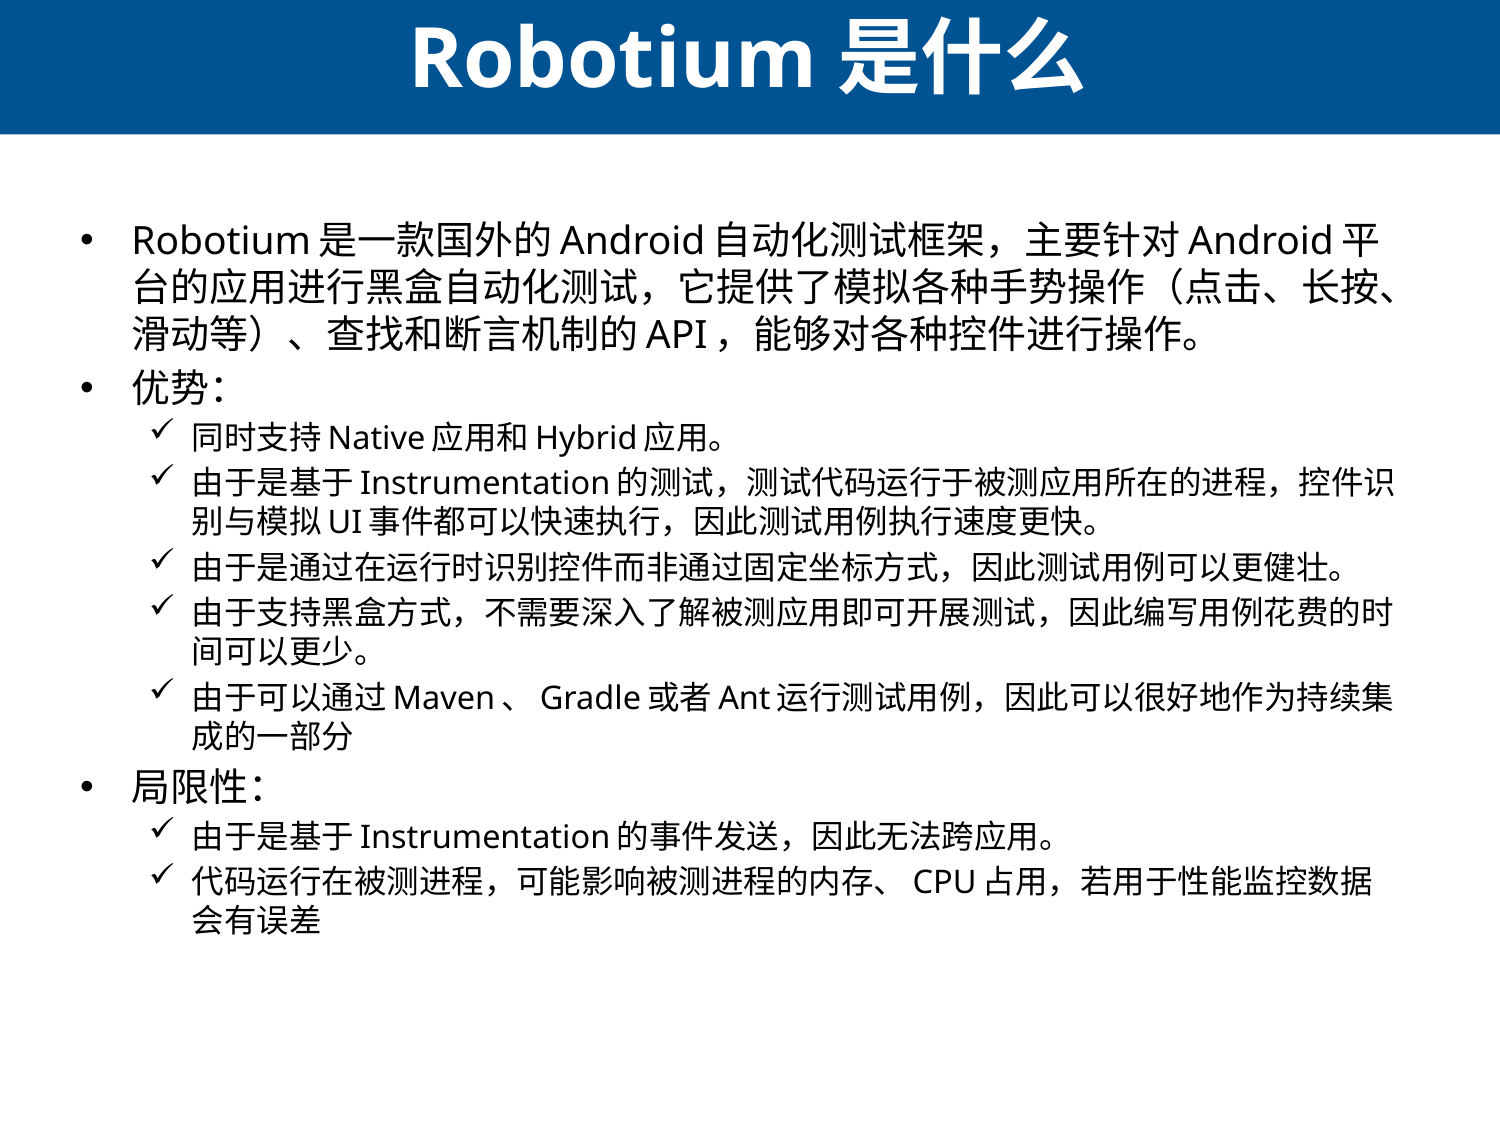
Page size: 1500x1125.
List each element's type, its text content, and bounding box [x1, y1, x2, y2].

list Robotium是一款国外的Android自动化测试框架，主要针对Android平台的应用进行黑盒自动化测试，它提供了模拟各种手势操作（点击、长按、滑动等）、查找和断言机制的API，能够对各种控件进行操作。 优势： 同时支持Native应用和Hybrid应用。 由于是基于Instrumentation的测试，测试代码运行于被测应用所在的进程，控件识别与模拟UI事件都可以快速执行，因此测试用例执行速度更快。 由于是通过在运行时识别控件而非通过固定坐标方式，因此测试用例可以更健壮。 由于支持黑盒方式，不需要深入了解被测应用即可开展测试，因此编写用例花费的时间可以更少。 由于可以通过Maven、Gradle或者Ant运行测试用例，因此可以很好地作为持续集成的一部分 局限性： 由于是基于Instrumentation的事件发送，因此无法跨应用。 代码运行在被测进程，可能影响被测进程的内存、CPU占用，若用于性能监控数据会有误差 [64, 208, 1415, 951]
title Robotium是什么 [0, 0, 1500, 135]
